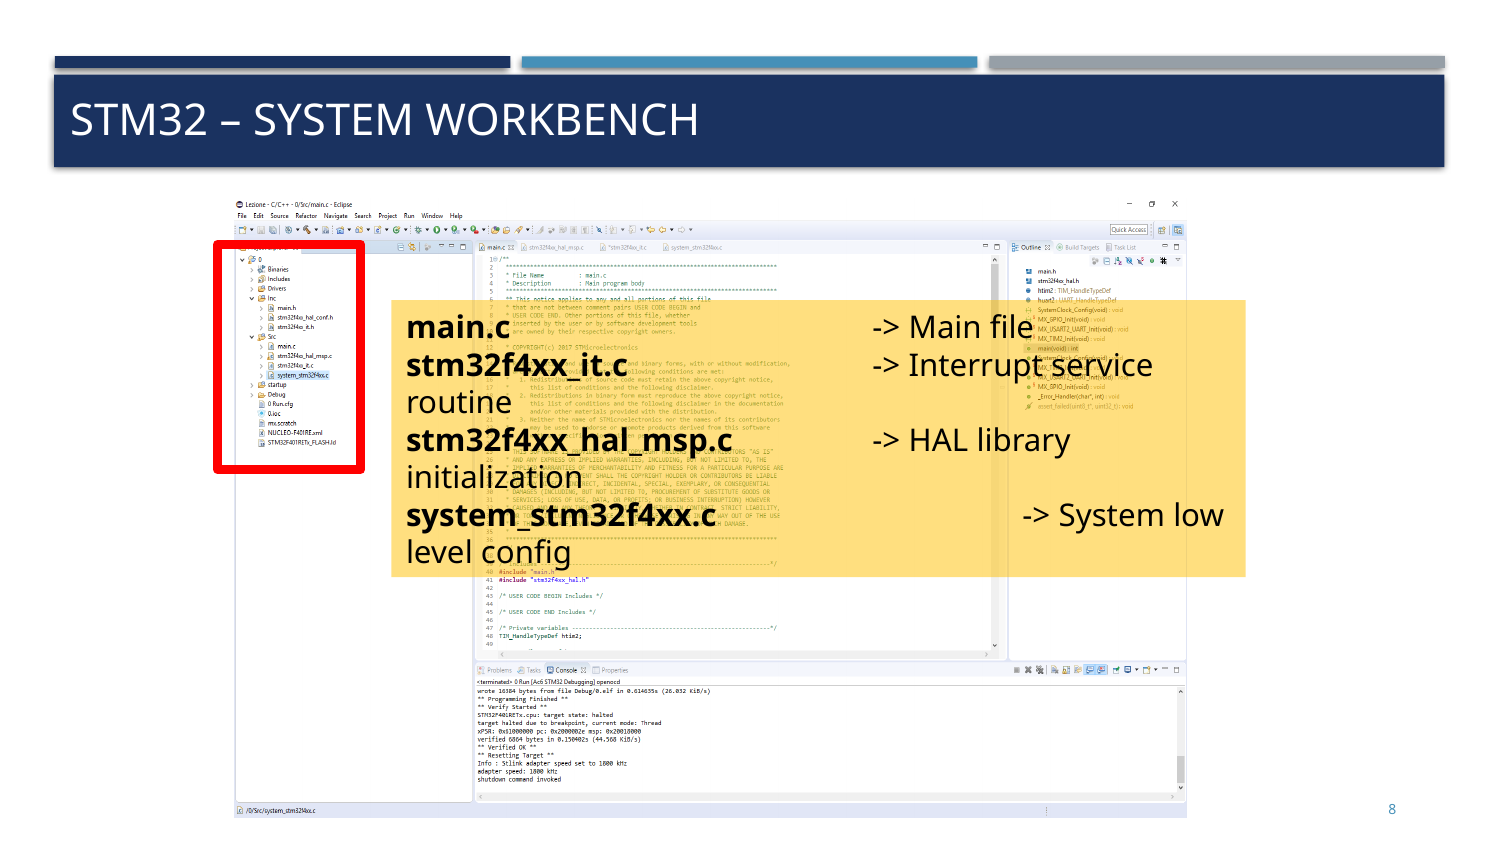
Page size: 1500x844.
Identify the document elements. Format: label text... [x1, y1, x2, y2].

picture [233, 198, 1187, 819]
text_box main.c -> Main file stm32f4xx_it.c -> Interrupt service routine stm32f4xx_hal_msp.c -> HAL library initialization system_stm32f4xx.c -> System low level config [1191, 300, 1246, 578]
text_box [216, 243, 228, 471]
title Stm32 – system workbench [55, 76, 1407, 157]
slide_number 8 [1281, 777, 1412, 823]
